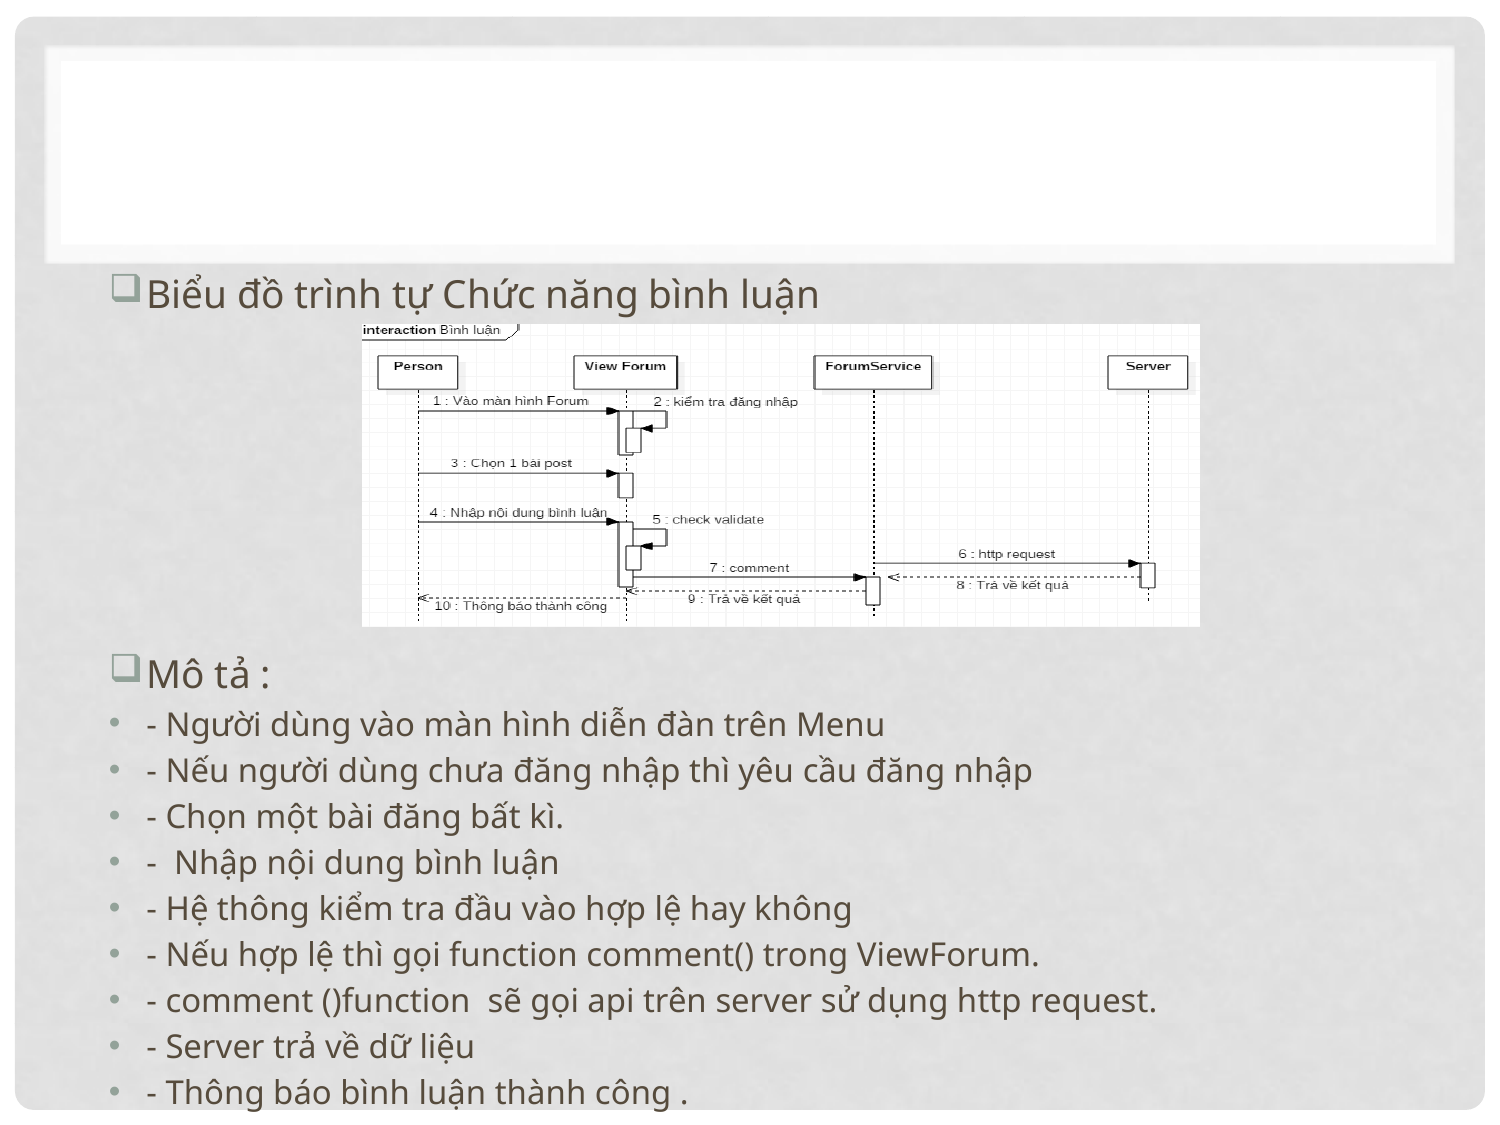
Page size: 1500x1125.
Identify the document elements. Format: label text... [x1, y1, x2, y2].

list Biểu đồ trình tự Chức năng bình luận Mô tả : - Người dùng vào màn hình diễn đàn trên Menu - Nếu người dùng chưa đăng nhập thì yêu cầu đăng nhập - Chọn một bài đăng bất kì. - Nhập nội dung bình luận - Hệ thông kiểm tra đầu vào hợp lệ hay không - Nếu hợp lệ thì gọi function comment() trong ViewForum. - comment ()function sẽ gọi api trên server sử dụng http request. - Server trả về dữ liệu - Thông báo bình luận thành công . [75, 262, 1425, 1125]
picture [362, 324, 1201, 627]
